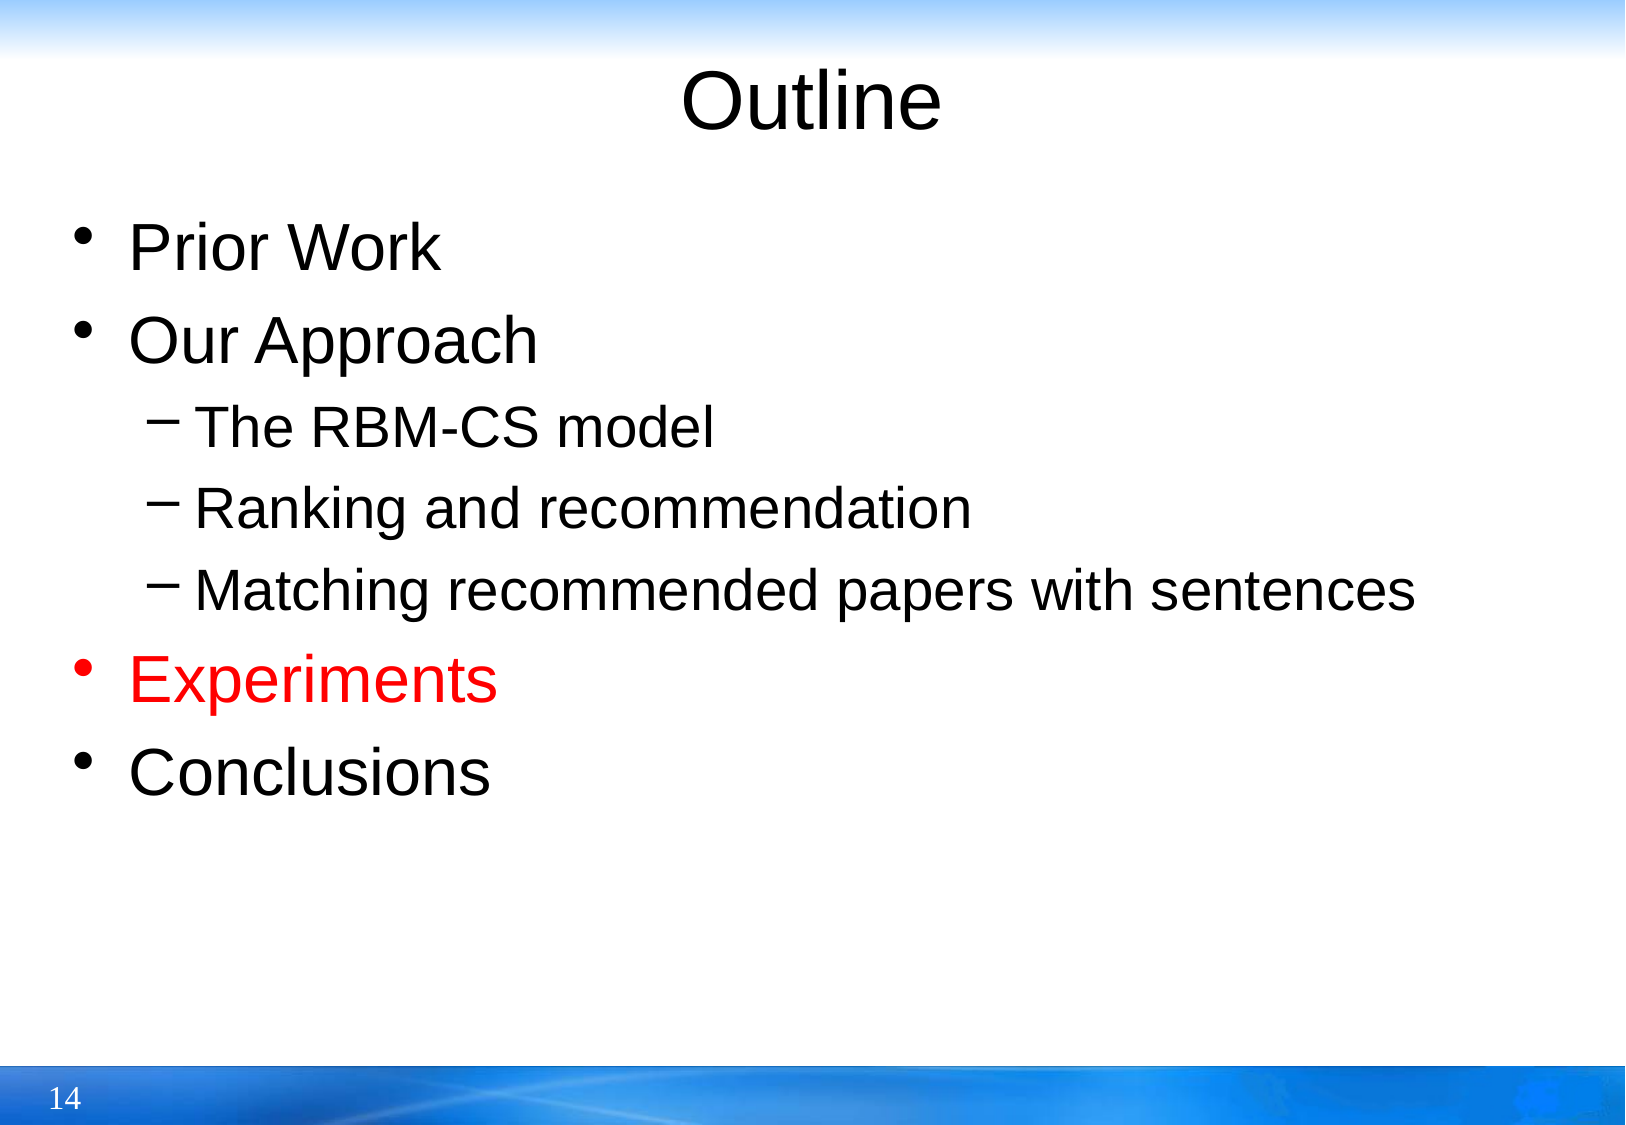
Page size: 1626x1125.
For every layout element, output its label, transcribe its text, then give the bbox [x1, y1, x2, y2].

title Outline [44, 30, 1581, 162]
picture [0, 1066, 1625, 1125]
list Prior Work Our Approach The RBM-CS model Ranking and recommendation Matching recommended papers with sentences Experiments Conclusions [57, 196, 1558, 1006]
